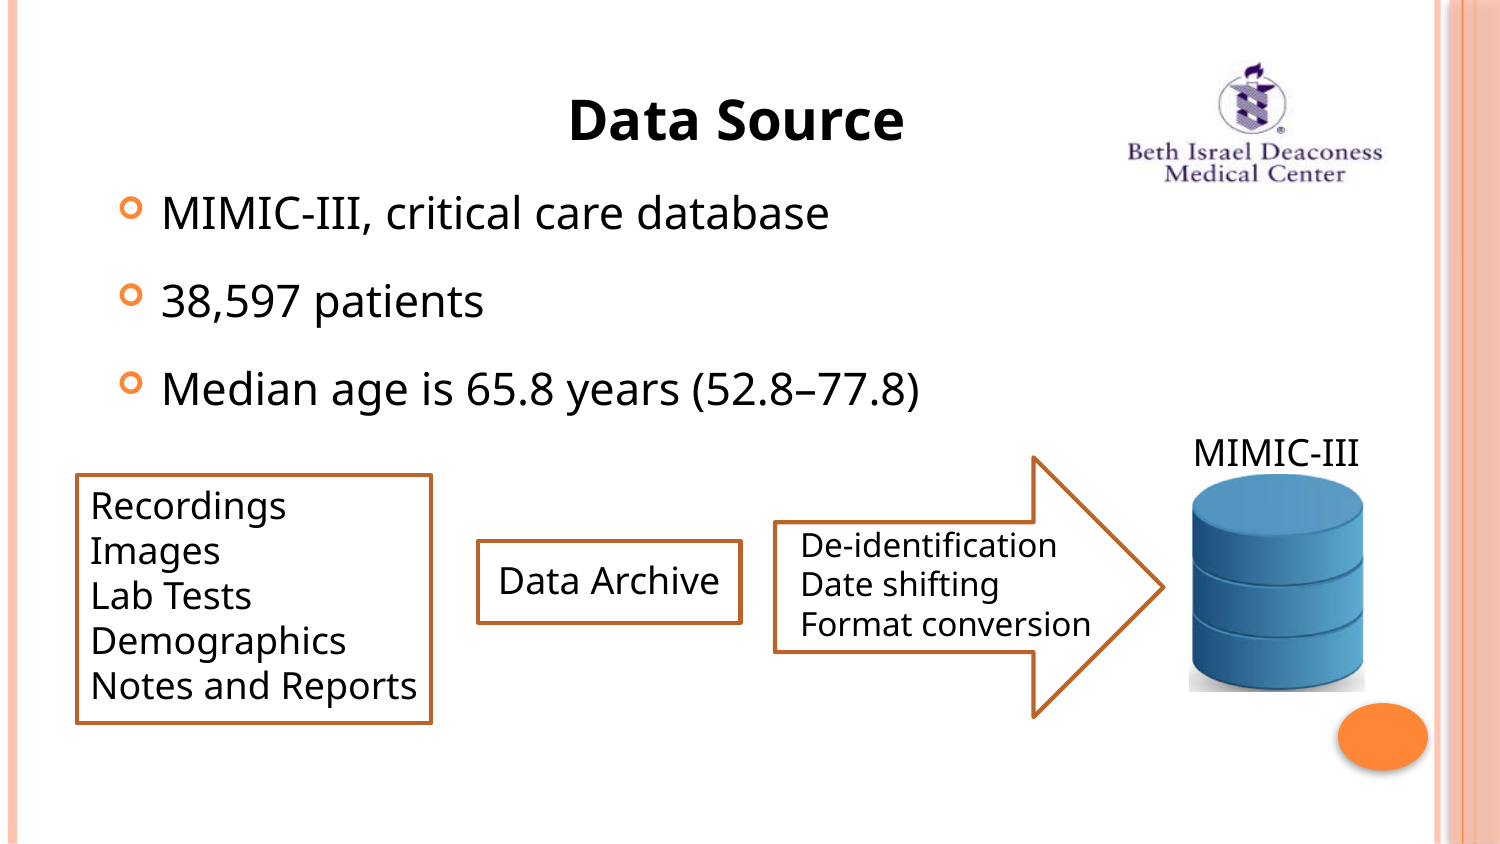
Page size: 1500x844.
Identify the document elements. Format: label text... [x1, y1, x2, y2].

text_box Data Archive [483, 550, 736, 610]
text_box [1031, 455, 1096, 516]
list Data Source MIMIC-III, critical care database 38,597 patients Median age is 65.8 years (52.8–77.8) [102, 76, 1353, 422]
text_box Recordings Images Lab Tests Demographics Notes and Reports [75, 474, 433, 715]
text_box MIMIC-III [1177, 421, 1376, 482]
text_box [1108, 528, 1166, 646]
picture [1127, 55, 1388, 213]
text_box De-identification Date shifting Format conversion [785, 516, 1108, 651]
text_box [476, 539, 743, 625]
picture [1189, 474, 1365, 692]
text_box [75, 715, 433, 725]
text_box [772, 520, 1103, 720]
